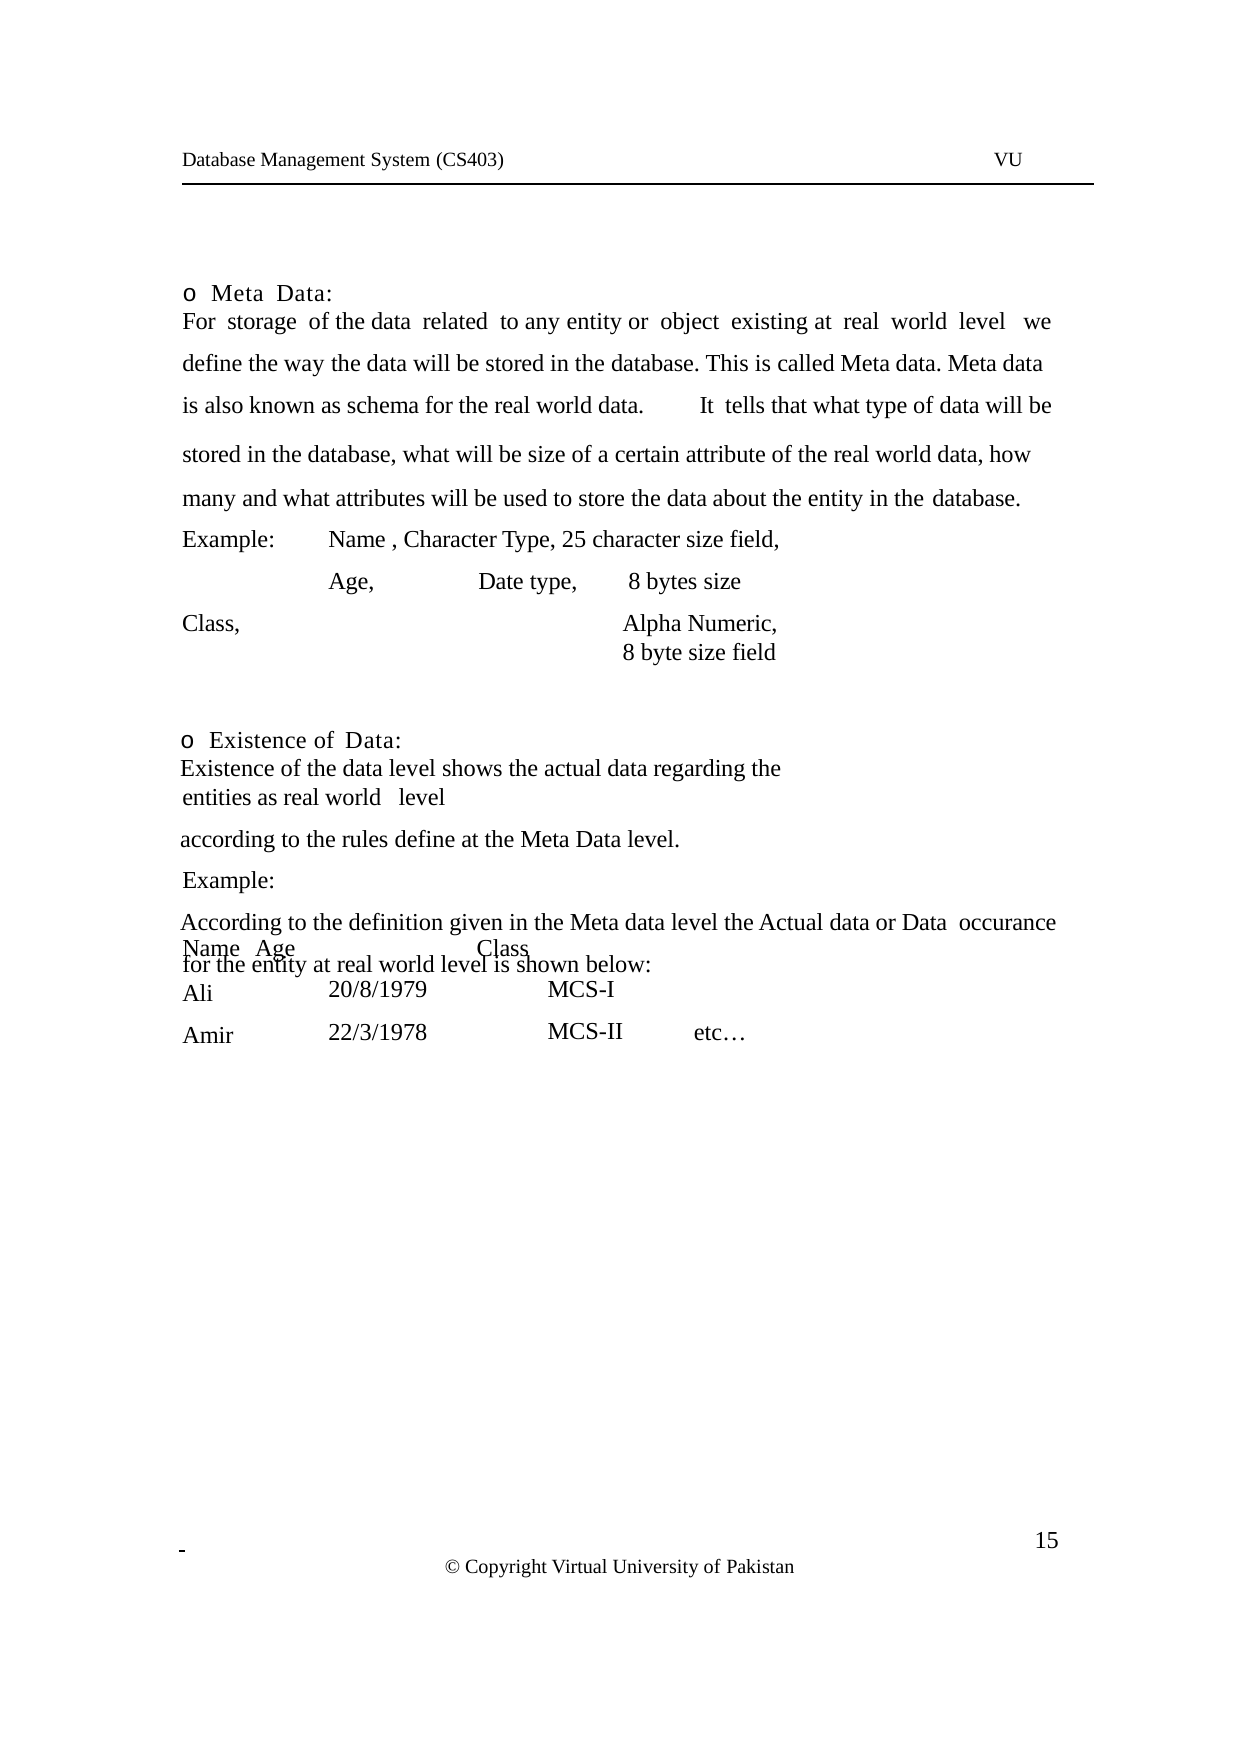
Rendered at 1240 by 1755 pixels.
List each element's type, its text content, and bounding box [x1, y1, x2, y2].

text_box 20/8/1979 22/3/1978 [326, 973, 430, 1045]
text_box o Meta Data: For storage of the data related to any entity or object existing at real world level we define the way the data will be stored in the database. This is called Meta data. Meta data is also known as schema for the real world data. It tells that what type of data will be stored in the database, what will be size of a certain attribute of the real world data, how many and what attributes will be used to store the data about the entity in the database. Example: Name , Character Type, 25 character size field, Age, Date type, 8 bytes size Class, Alpha Numeric, 8 byte size field o Existence of Data: Existence of the data level shows the actual data regarding the entities as real world level according to the rules define at the Meta Data level. Example: According to the definition given in the Meta data level the Actual data or Data occurance for the entity at real world level is shown below: [180, 277, 1067, 977]
text_box VU [991, 145, 1025, 171]
text_box etc… [691, 1015, 749, 1045]
text_box MCS-I MCS-II [545, 960, 626, 1045]
text_box Database Management System (CS403) [180, 145, 509, 171]
text_box Name Age Class Ali Amir [180, 931, 530, 1049]
text_box 15 © Copyright Virtual University of Pakistan [177, 1528, 1062, 1603]
